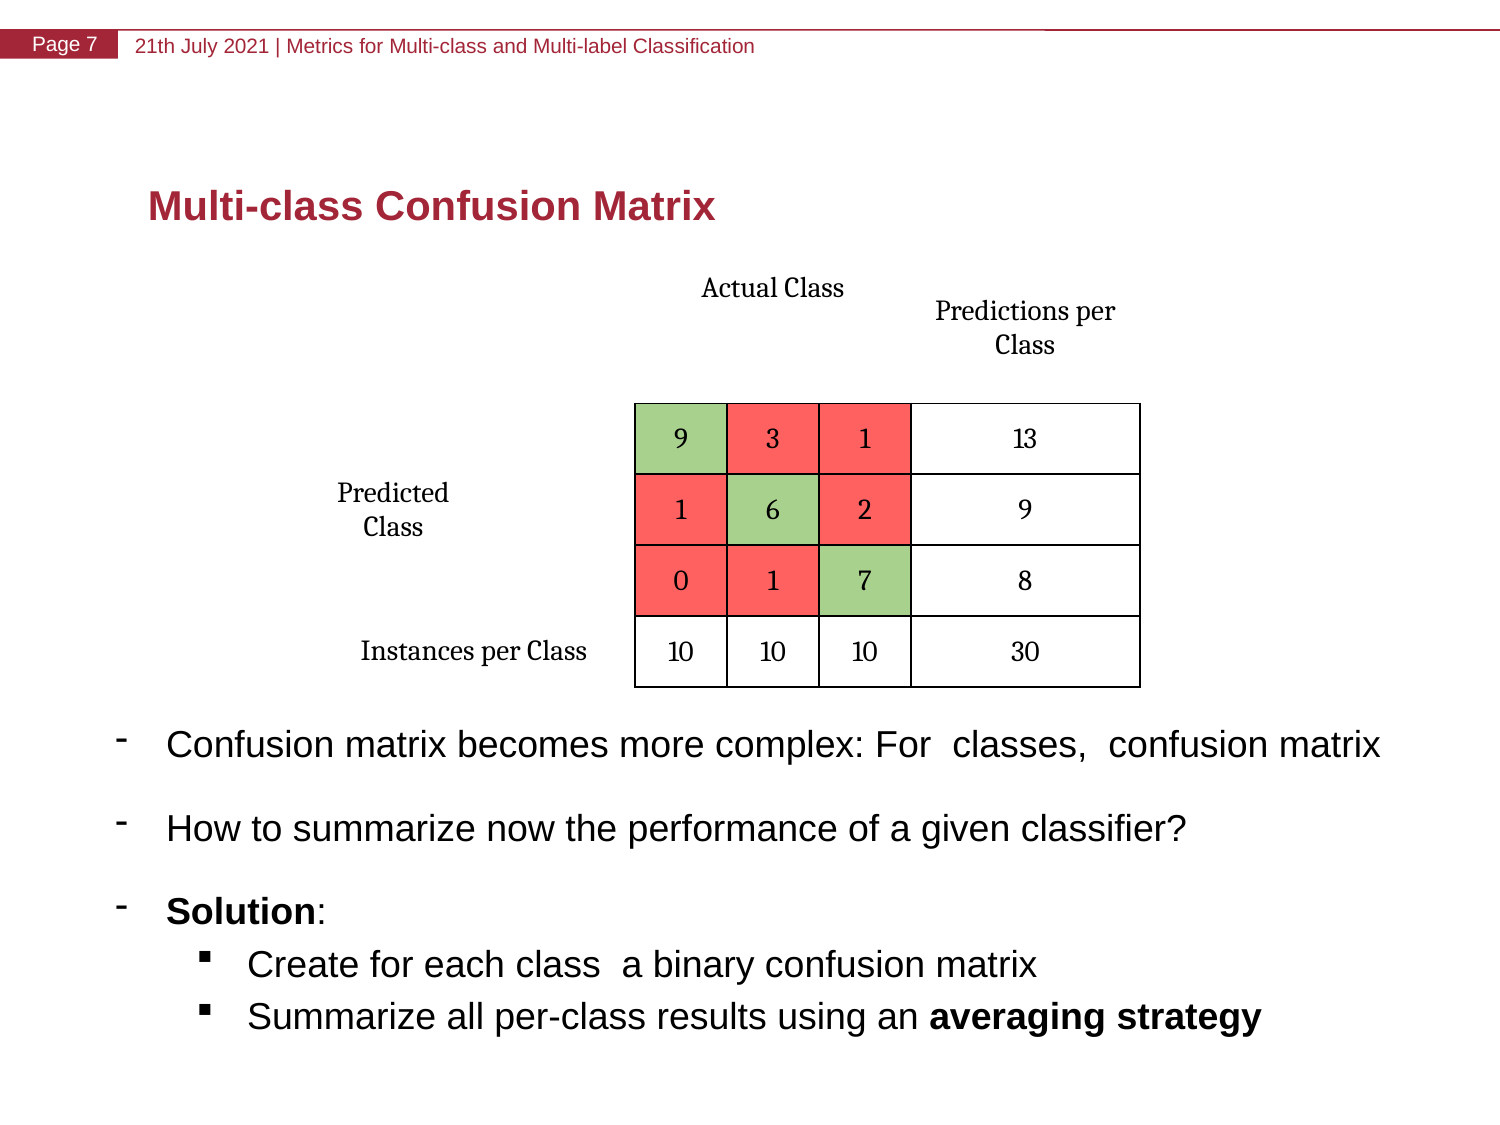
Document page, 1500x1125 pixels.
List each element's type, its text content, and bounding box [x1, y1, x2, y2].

title Multi-class Confusion Matrix [132, 149, 1413, 258]
